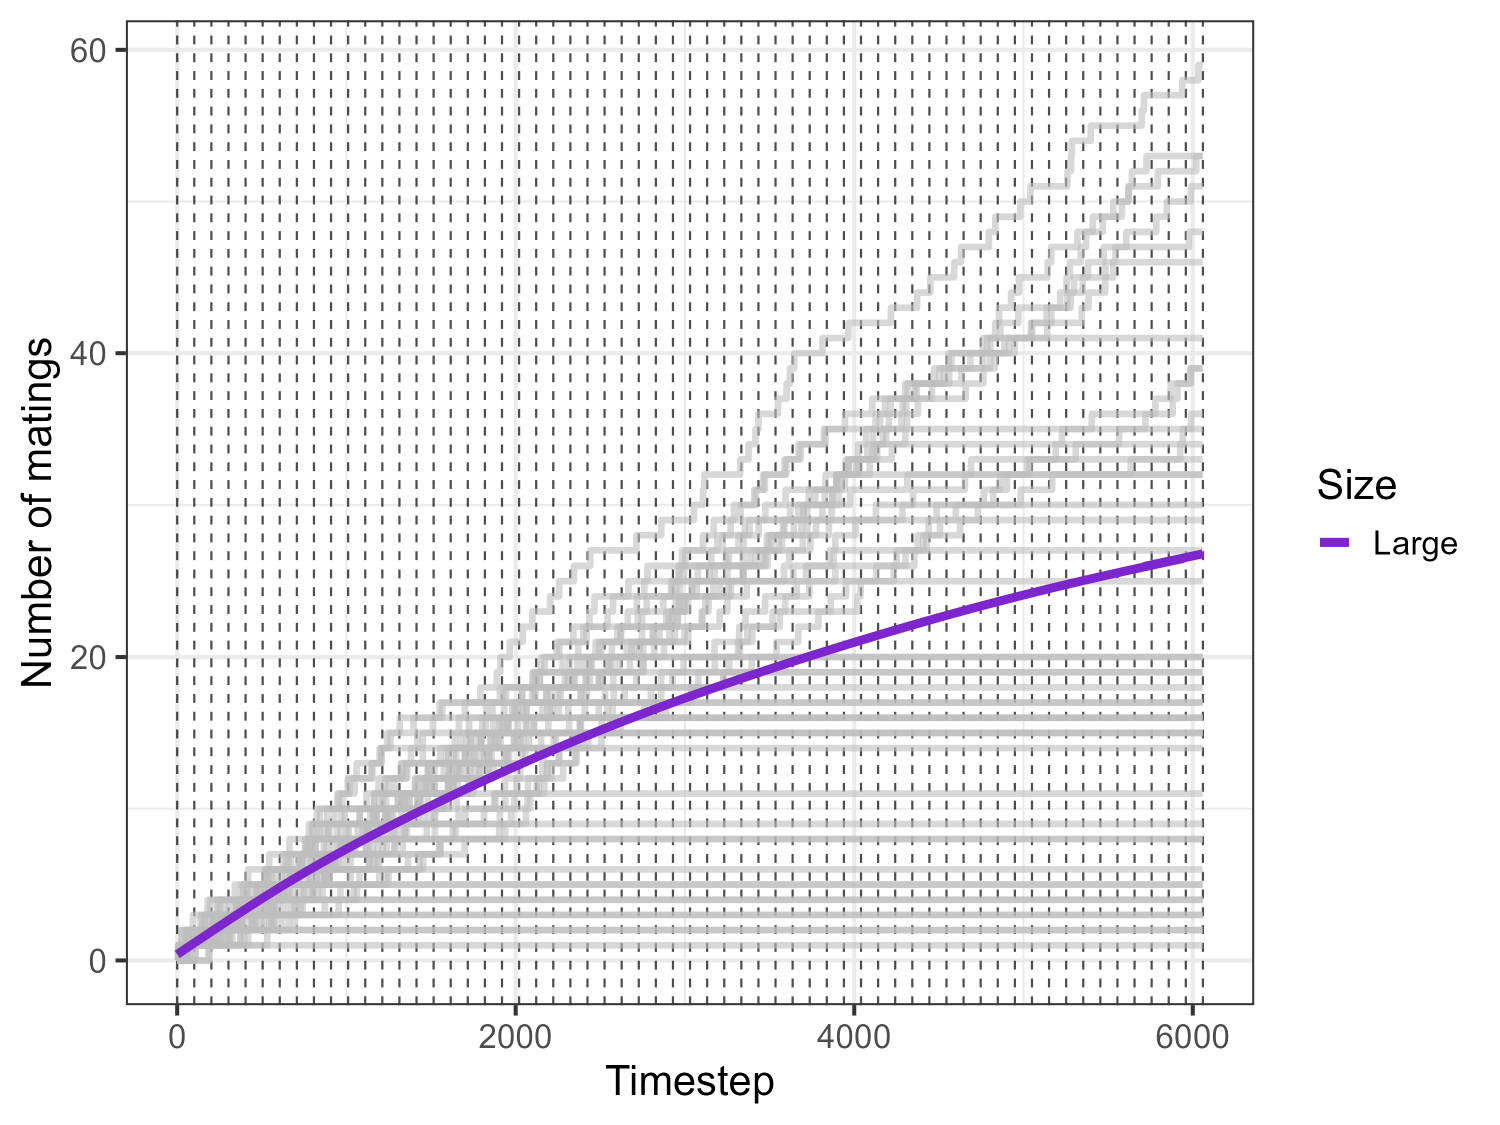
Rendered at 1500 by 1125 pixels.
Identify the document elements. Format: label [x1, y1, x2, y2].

list [0, 0, 1500, 1125]
